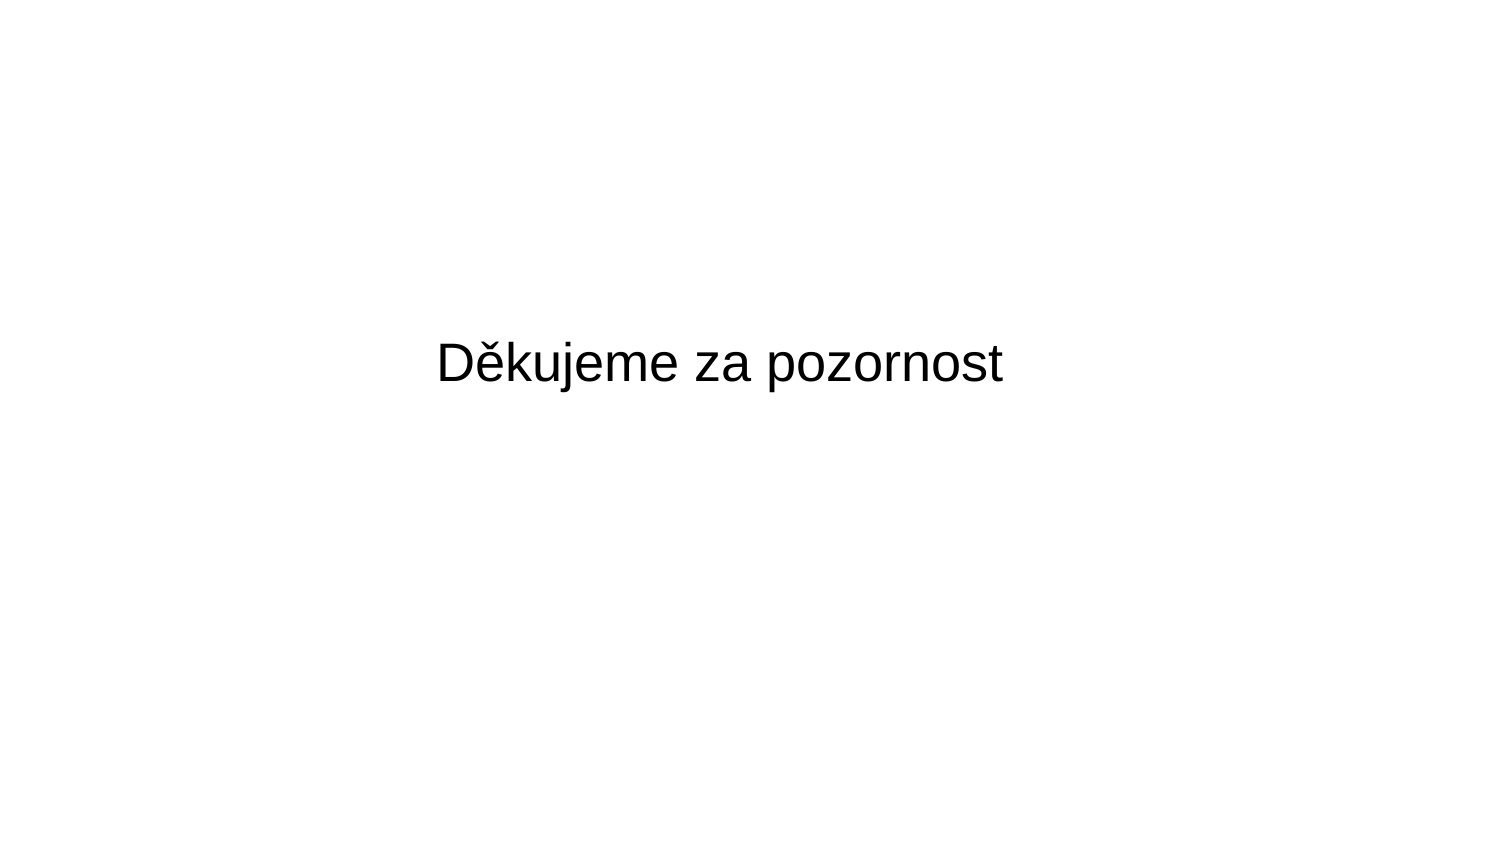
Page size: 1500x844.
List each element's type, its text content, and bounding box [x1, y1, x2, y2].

title Děkujeme za pozornost [421, 317, 1031, 412]
